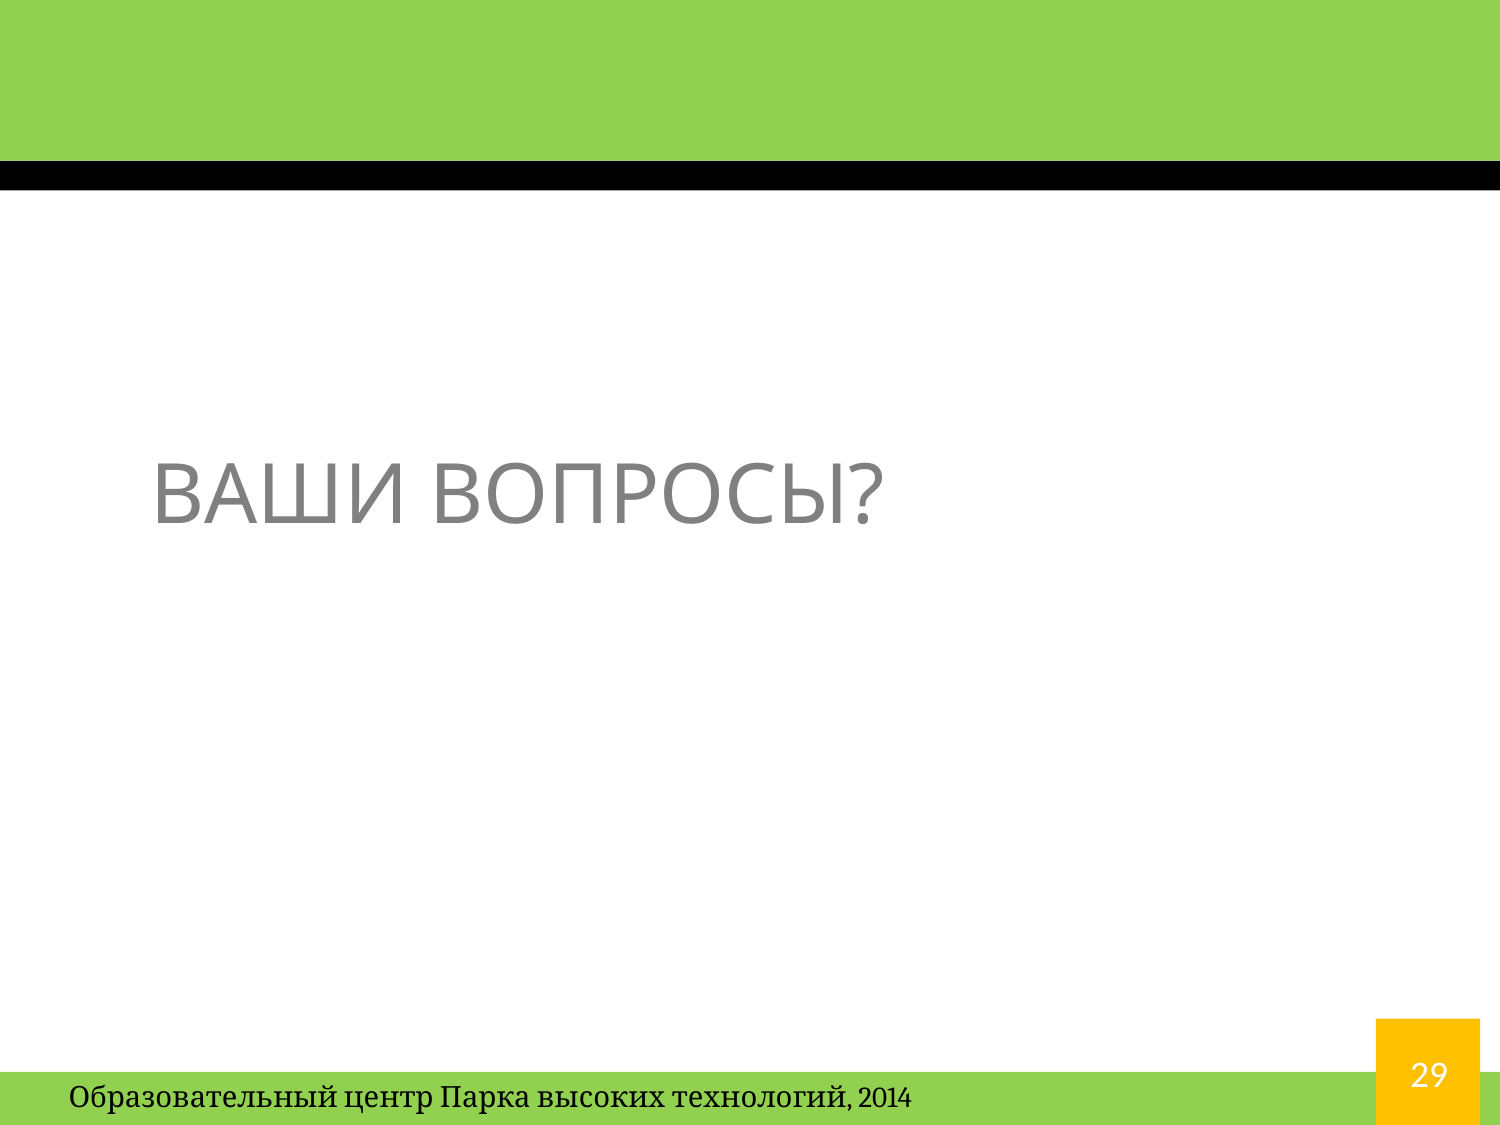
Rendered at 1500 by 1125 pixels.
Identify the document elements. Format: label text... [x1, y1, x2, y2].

title Ваши вопросы? [135, 432, 1411, 656]
slide_number 29 [1376, 1042, 1483, 1103]
